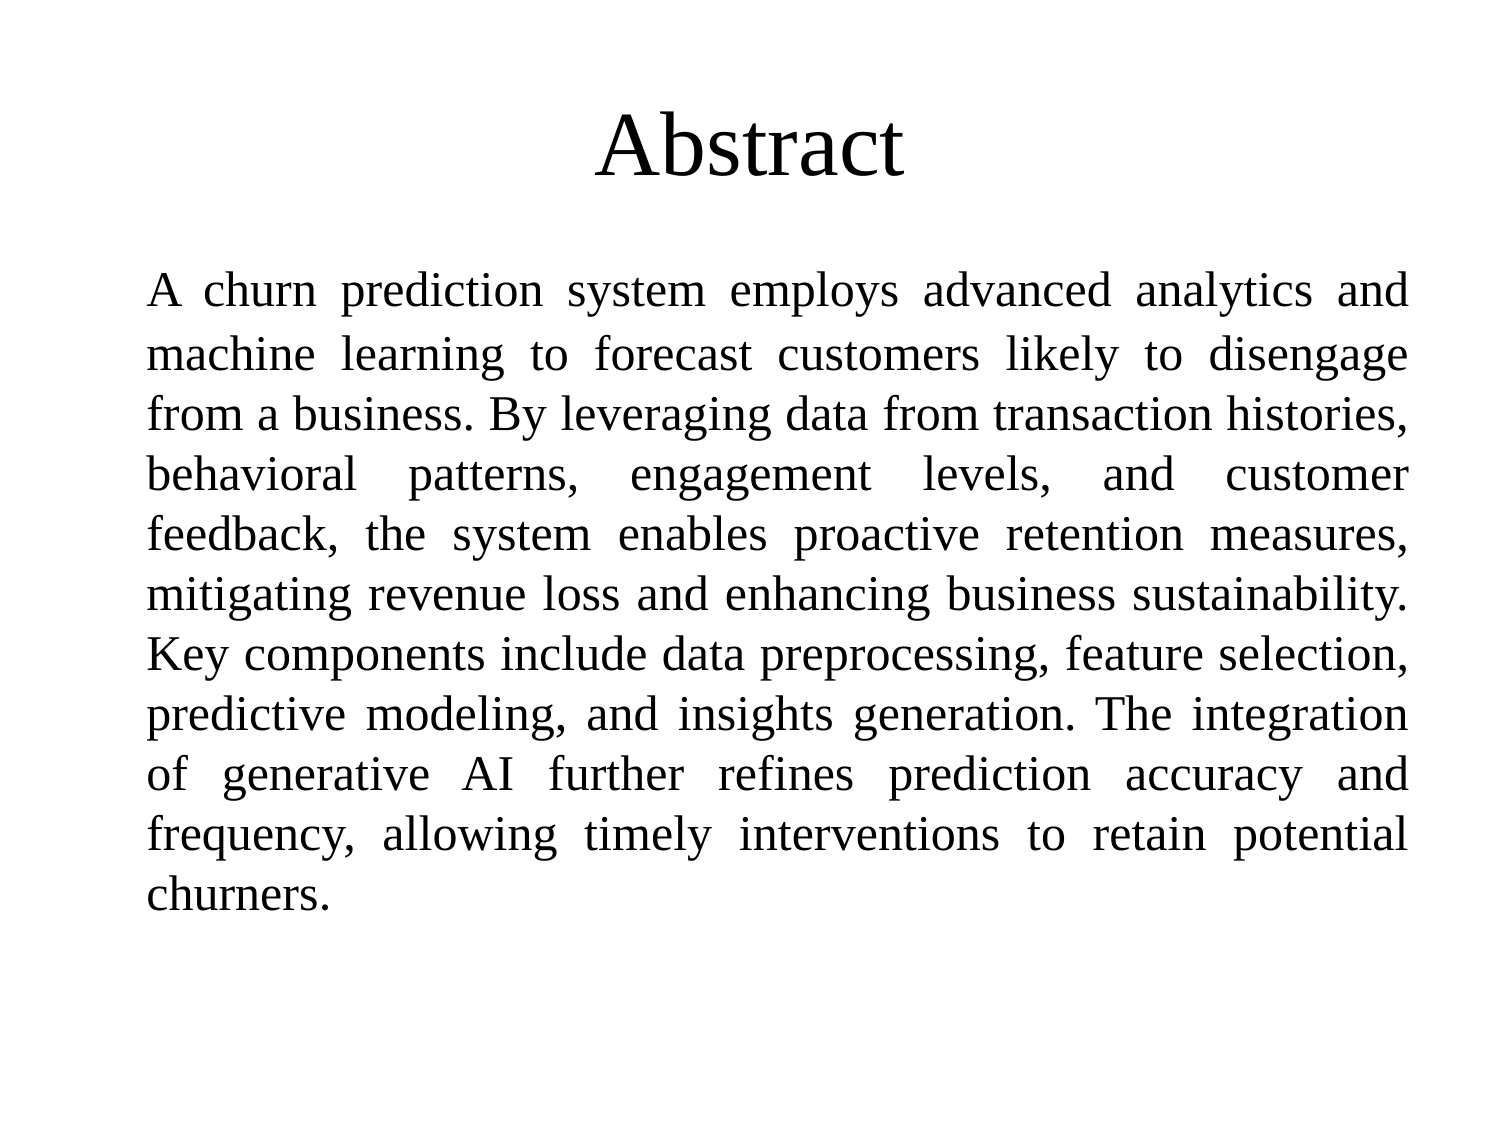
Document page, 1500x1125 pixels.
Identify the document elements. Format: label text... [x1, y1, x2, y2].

title Abstract [75, 45, 1425, 232]
list A churn prediction system employs advanced analytics and machine learning to forecast customers likely to disengage from a business. By leveraging data from transaction histories, behavioral patterns, engagement levels, and customer feedback, the system enables proactive retention measures, mitigating revenue loss and enhancing business sustainability. Key components include data preprocessing, feature selection, predictive modeling, and insights generation. The integration of generative AI further refines prediction accuracy and frequency, allowing timely interventions to retain potential churners. [75, 232, 1425, 1005]
